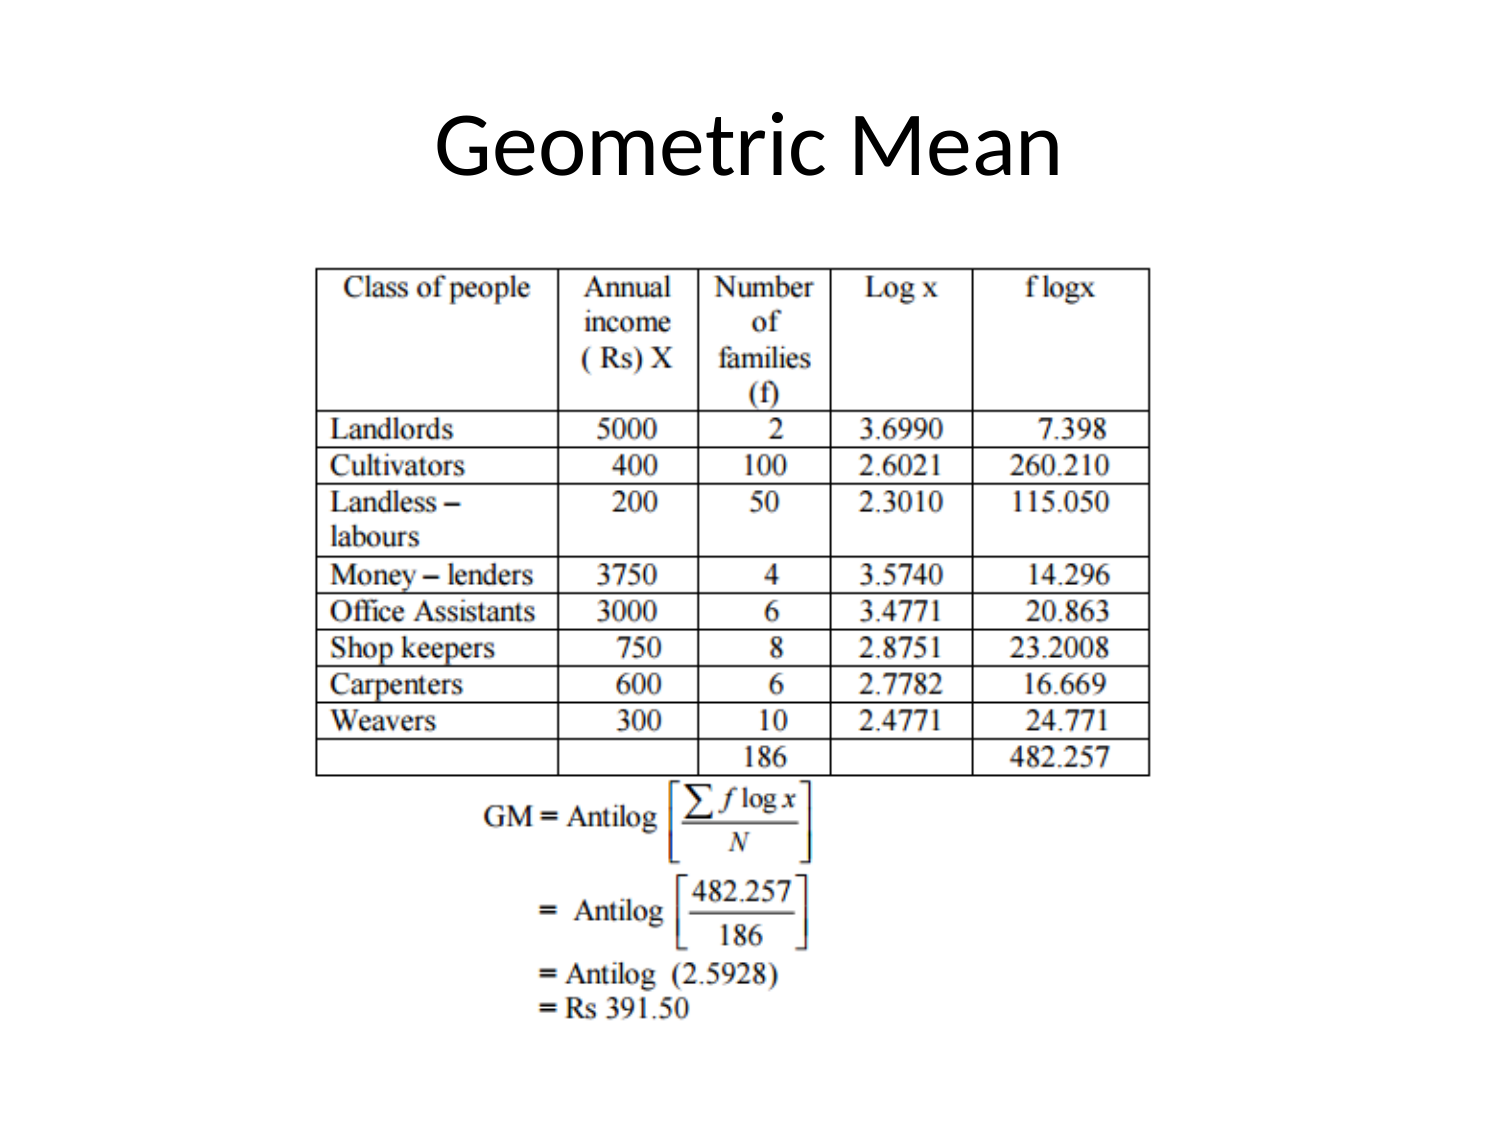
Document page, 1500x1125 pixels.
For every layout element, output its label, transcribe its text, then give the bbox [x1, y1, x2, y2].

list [288, 255, 1164, 1032]
title Geometric Mean [75, 45, 1425, 233]
